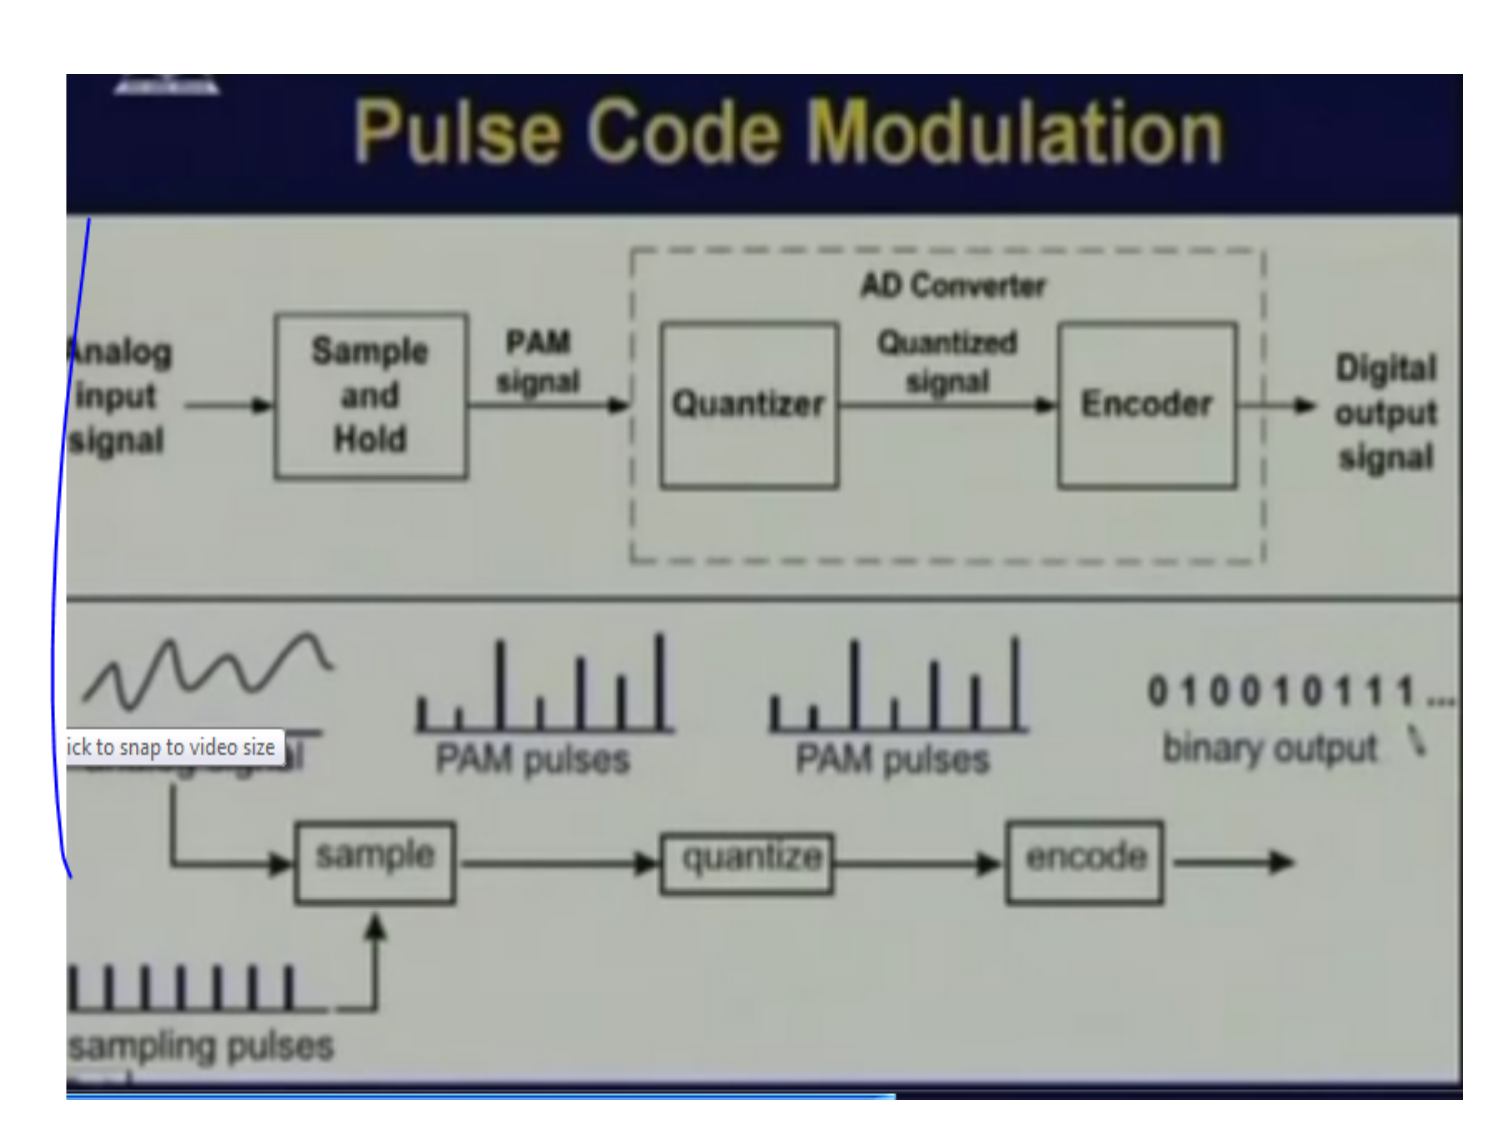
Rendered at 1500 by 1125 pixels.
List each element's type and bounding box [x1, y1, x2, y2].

picture [49, 74, 1463, 1101]
